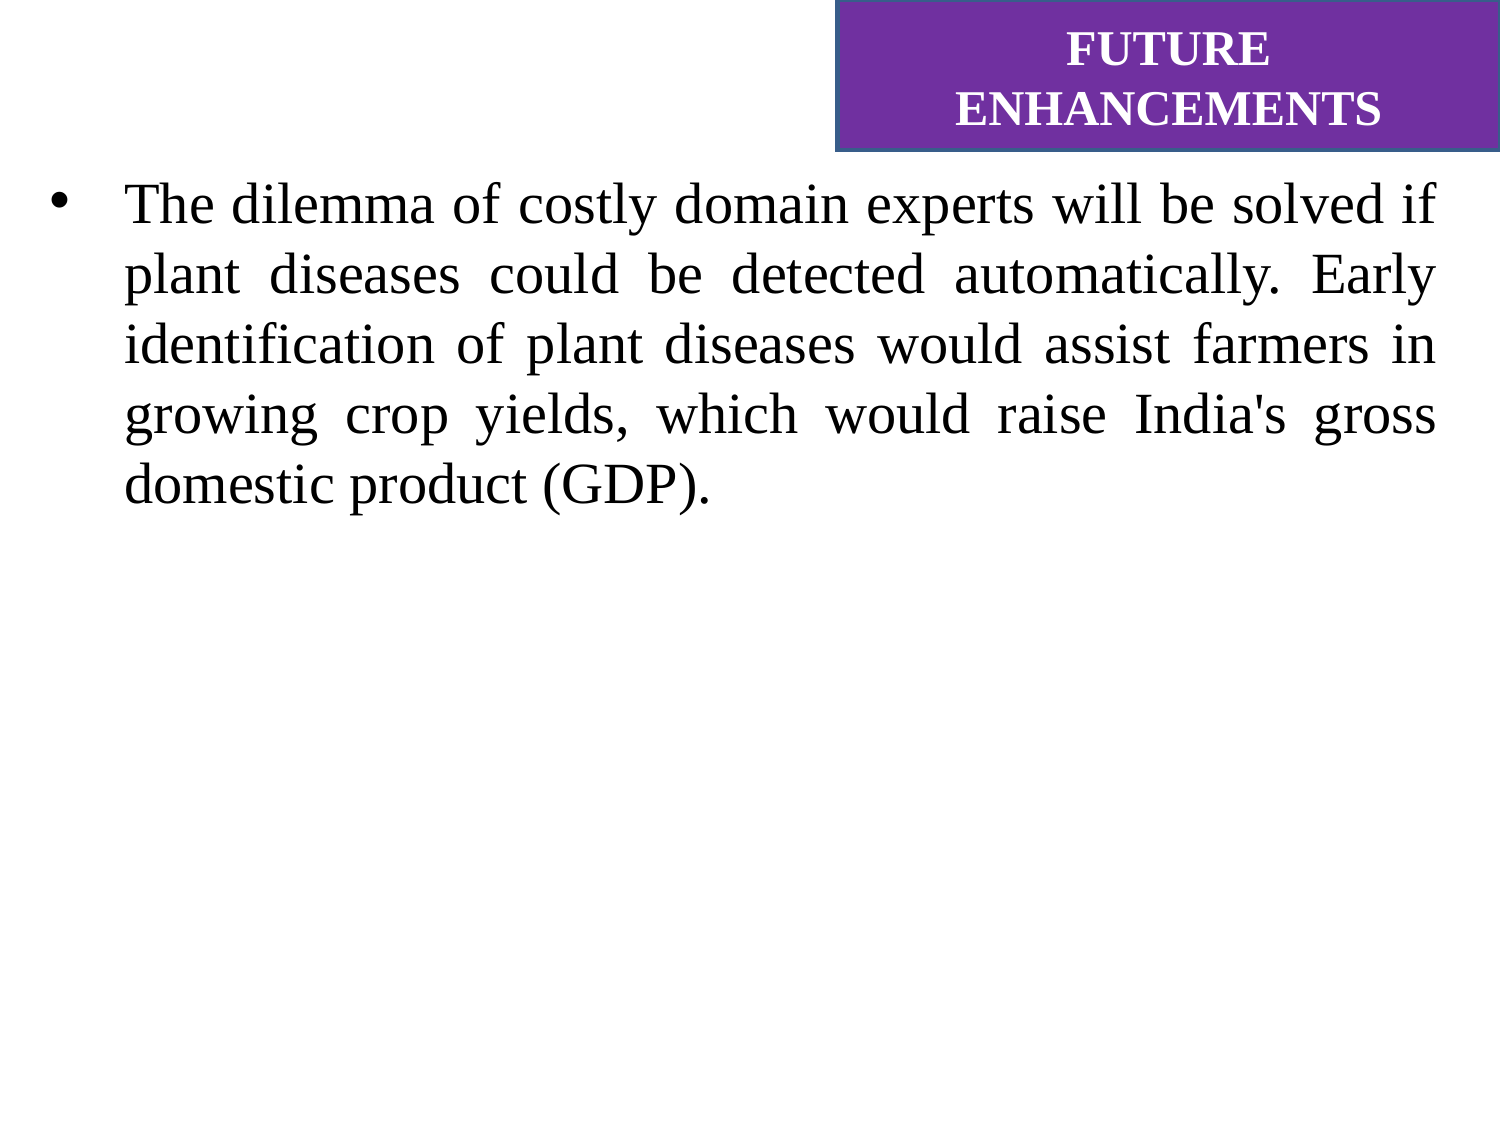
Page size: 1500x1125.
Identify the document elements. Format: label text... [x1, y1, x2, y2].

text_box FUTURE ENHANCEMENTS [837, 0, 1500, 150]
text_box The dilemma of costly domain experts will be solved if plant diseases could be detected automatically. Early identification of plant diseases would assist farmers in growing crop yields, which would raise India's gross domestic product (GDP). [34, 149, 1453, 740]
